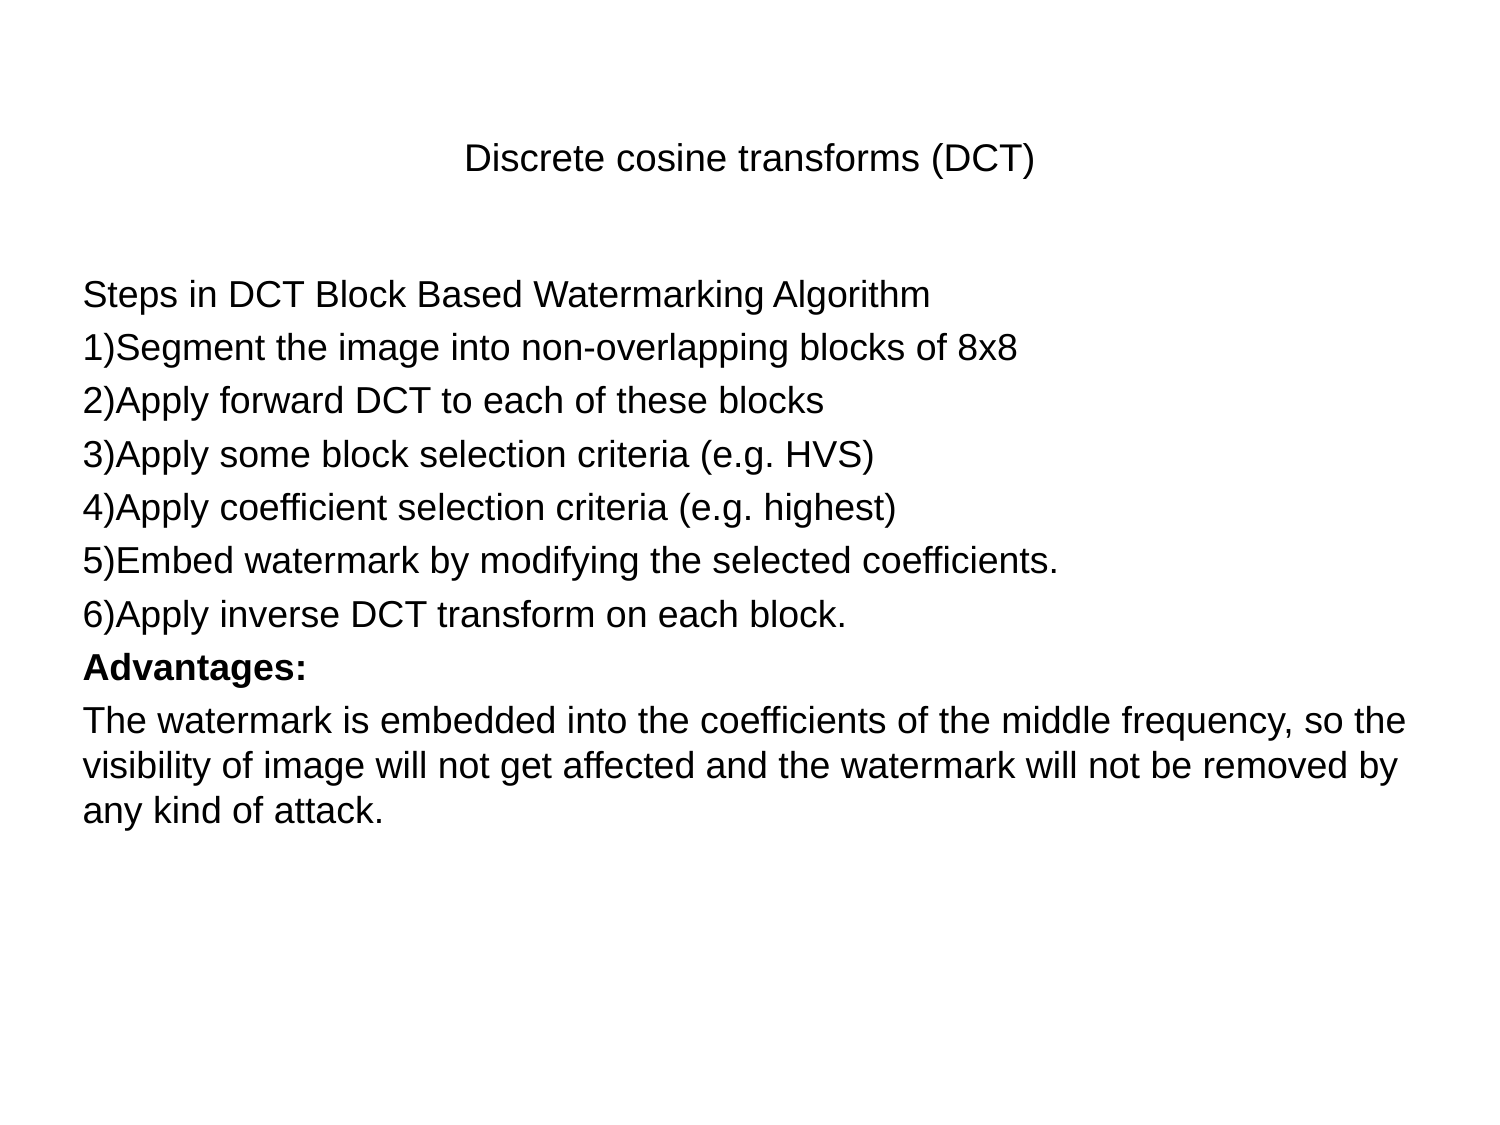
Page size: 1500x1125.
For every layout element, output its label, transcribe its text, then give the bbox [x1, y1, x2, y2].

list Steps in DCT Block Based Watermarking Algorithm Segment the image into non-overlapping blocks of 8x8 Apply forward DCT to each of these blocks Apply some block selection criteria (e.g. HVS) Apply coefficient selection criteria (e.g. highest) Embed watermark by modifying the selected coefficients. Apply inverse DCT transform on each block. Advantages: The watermark is embedded into the coefficients of the middle frequency, so the visibility of image will not get affected and the watermark will not be removed by any kind of attack. [74, 261, 1426, 1006]
title Discrete cosine transforms (DCT) [74, 124, 1426, 234]
